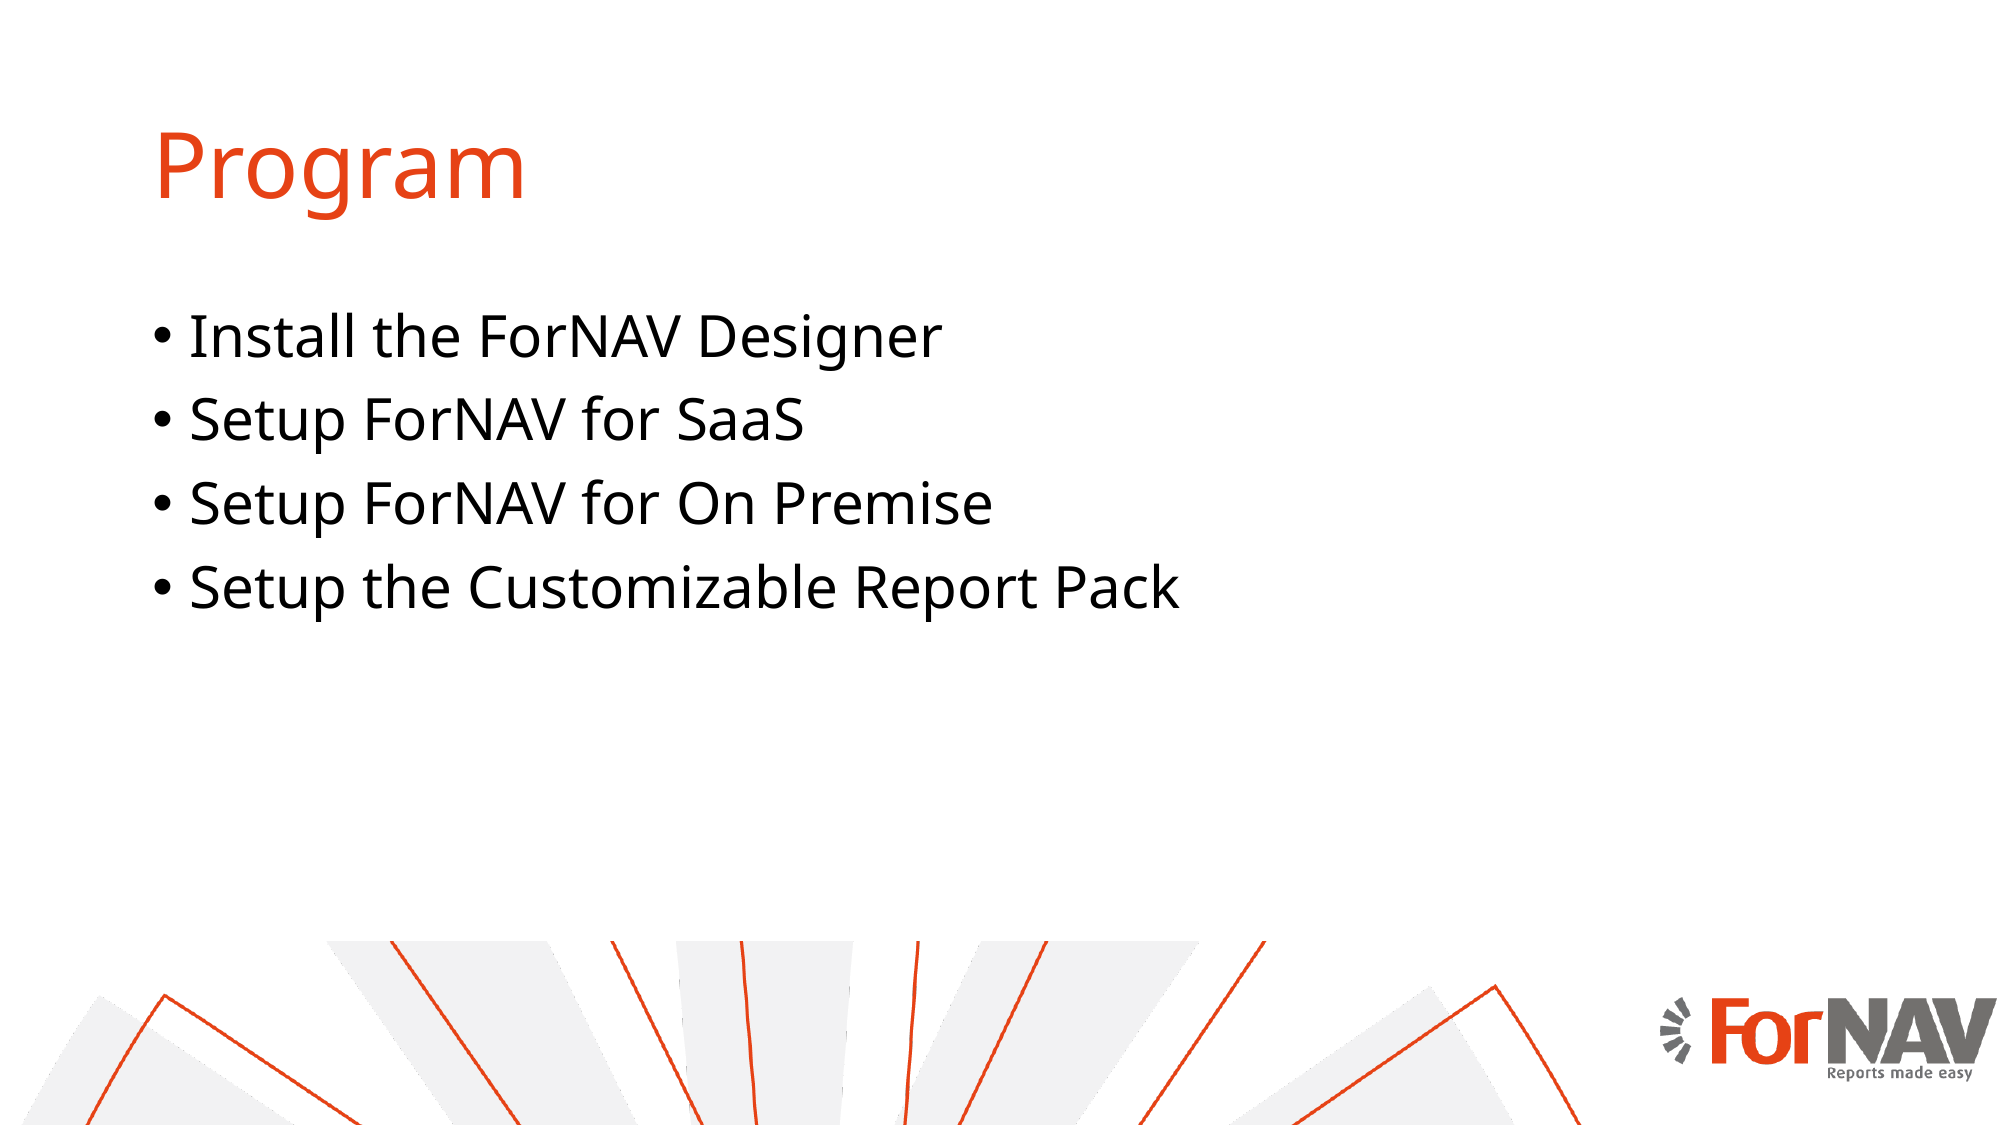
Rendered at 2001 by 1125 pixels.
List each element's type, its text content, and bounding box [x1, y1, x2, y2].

title Program [137, 59, 1863, 278]
list Install the ForNAV Designer Setup ForNAV for SaaS Setup ForNAV for On Premise Setup the Customizable Report Pack [137, 299, 1863, 942]
picture [0, 941, 2001, 1125]
